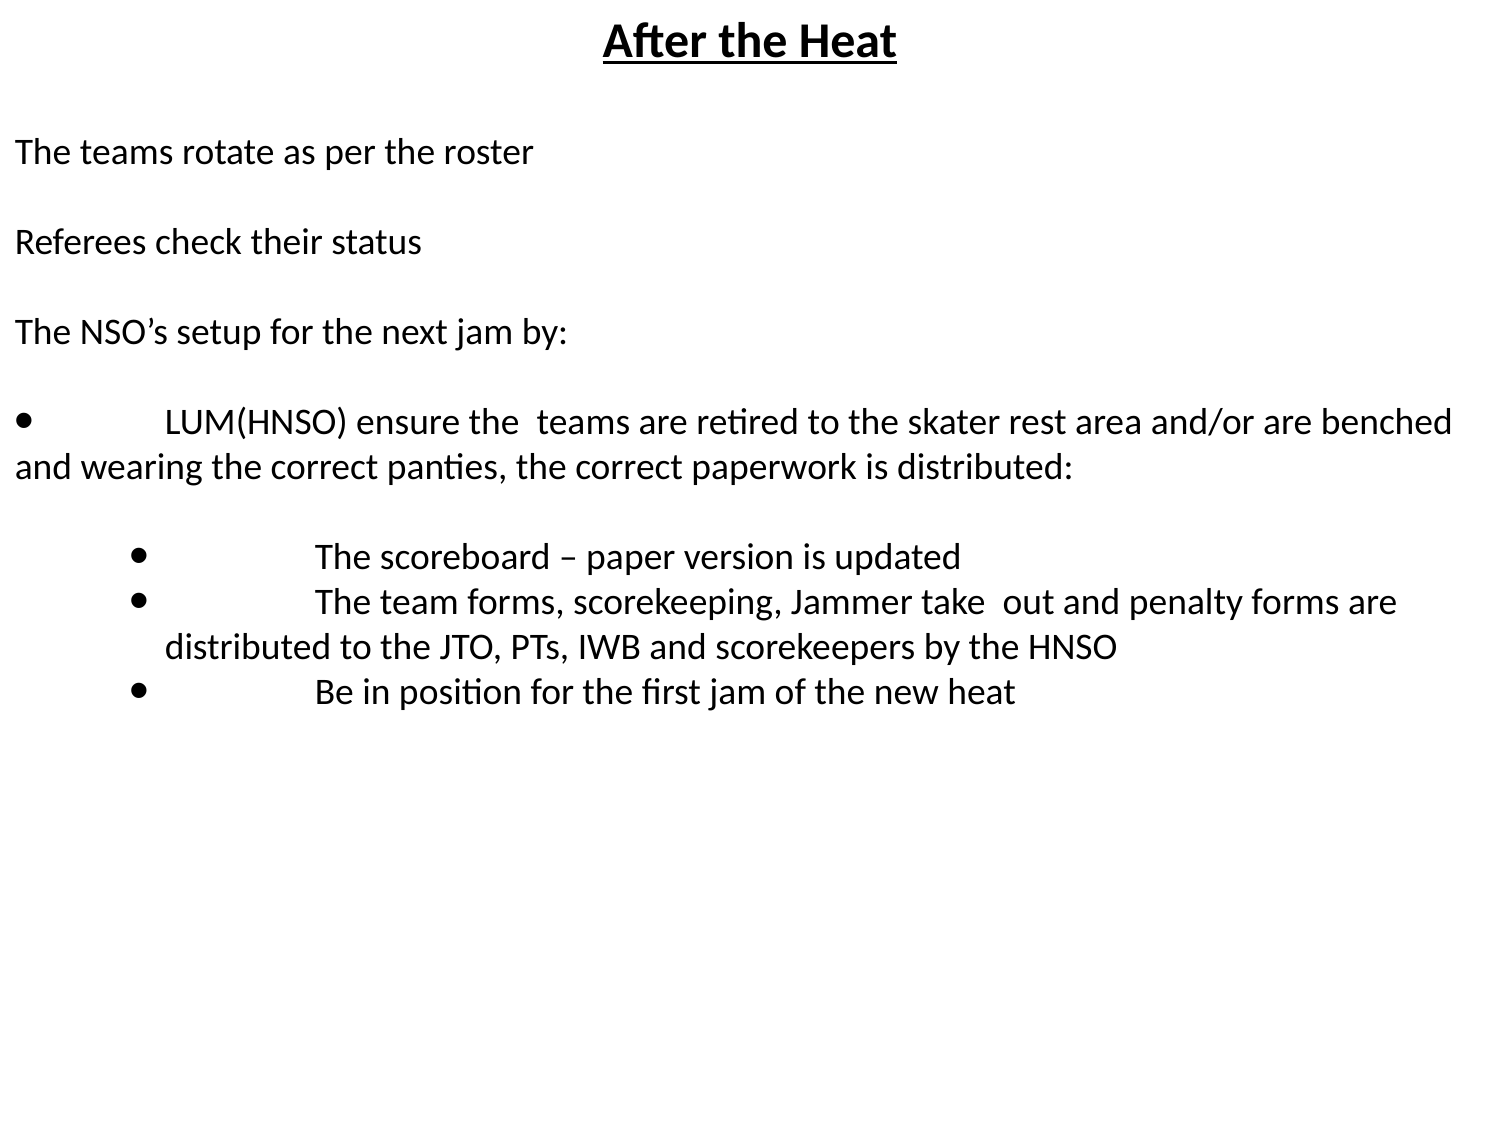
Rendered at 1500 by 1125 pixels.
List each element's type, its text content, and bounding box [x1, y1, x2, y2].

text_box After the Heat The teams rotate as per the roster Referees check their status The NSO’s setup for the next jam by: LUM(HNSO) ensure the teams are retired to the skater rest area and/or are benched and wearing the correct panties, the correct paperwork is distributed: The scoreboard – paper version is updated The team forms, scorekeeping, Jammer take out and penalty forms are distributed to the JTO, PTs, IWB and scorekeepers by the HNSO Be in position for the first jam of the new heat [0, 0, 1500, 810]
